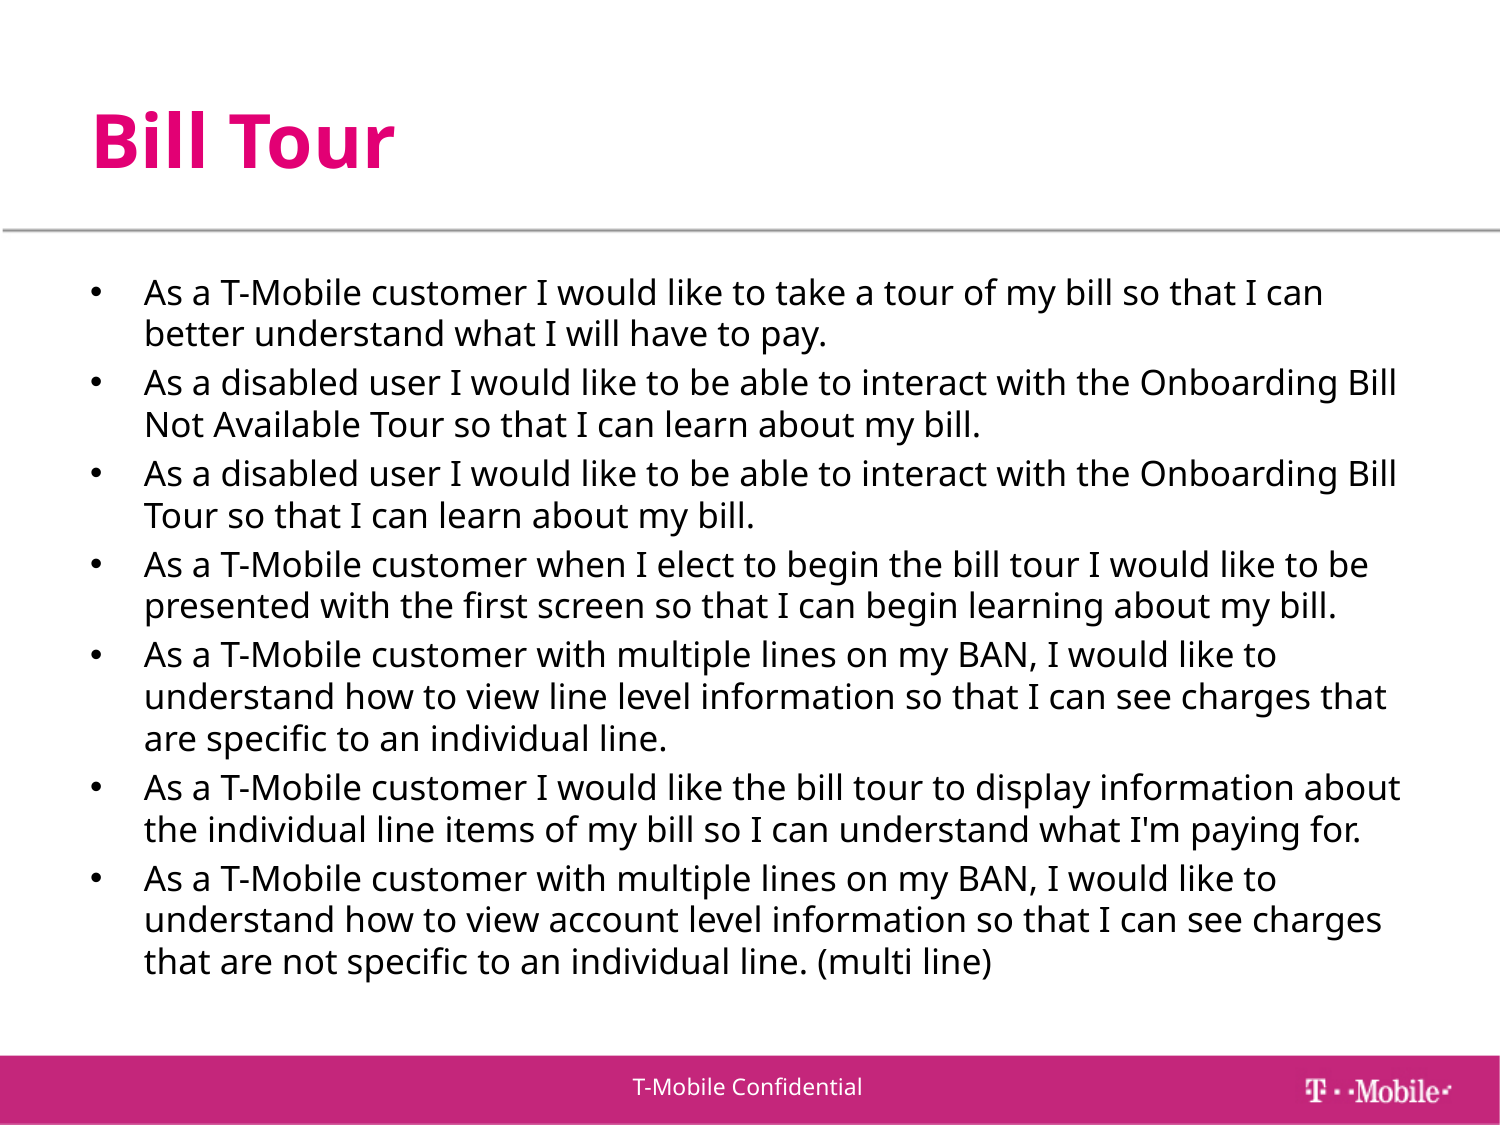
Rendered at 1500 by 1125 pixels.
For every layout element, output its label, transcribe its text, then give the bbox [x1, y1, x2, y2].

footer T-Mobile Confidential [578, 1069, 918, 1103]
list As a T-Mobile customer I would like to take a tour of my bill so that I can better understand what I will have to pay. As a disabled user I would like to be able to interact with the Onboarding Bill Not Available Tour so that I can learn about my bill. As a disabled user I would like to be able to interact with the Onboarding Bill Tour so that I can learn about my bill. As a T-Mobile customer when I elect to begin the bill tour I would like to be presented with the first screen so that I can begin learning about my bill. As a T-Mobile customer with multiple lines on my BAN, I would like to understand how to view line level information so that I can see charges that are specific to an individual line. As a T-Mobile customer I would like the bill tour to display information about the individual line items of my bill so I can understand what I'm paying for. As a T-Mobile customer with multiple lines on my BAN, I would like to understand how to view account level information so that I can see charges that are not specific to an individual line. (multi line) [75, 262, 1425, 1005]
title Bill Tour [75, 45, 1425, 233]
picture [0, 0, 1500, 1125]
